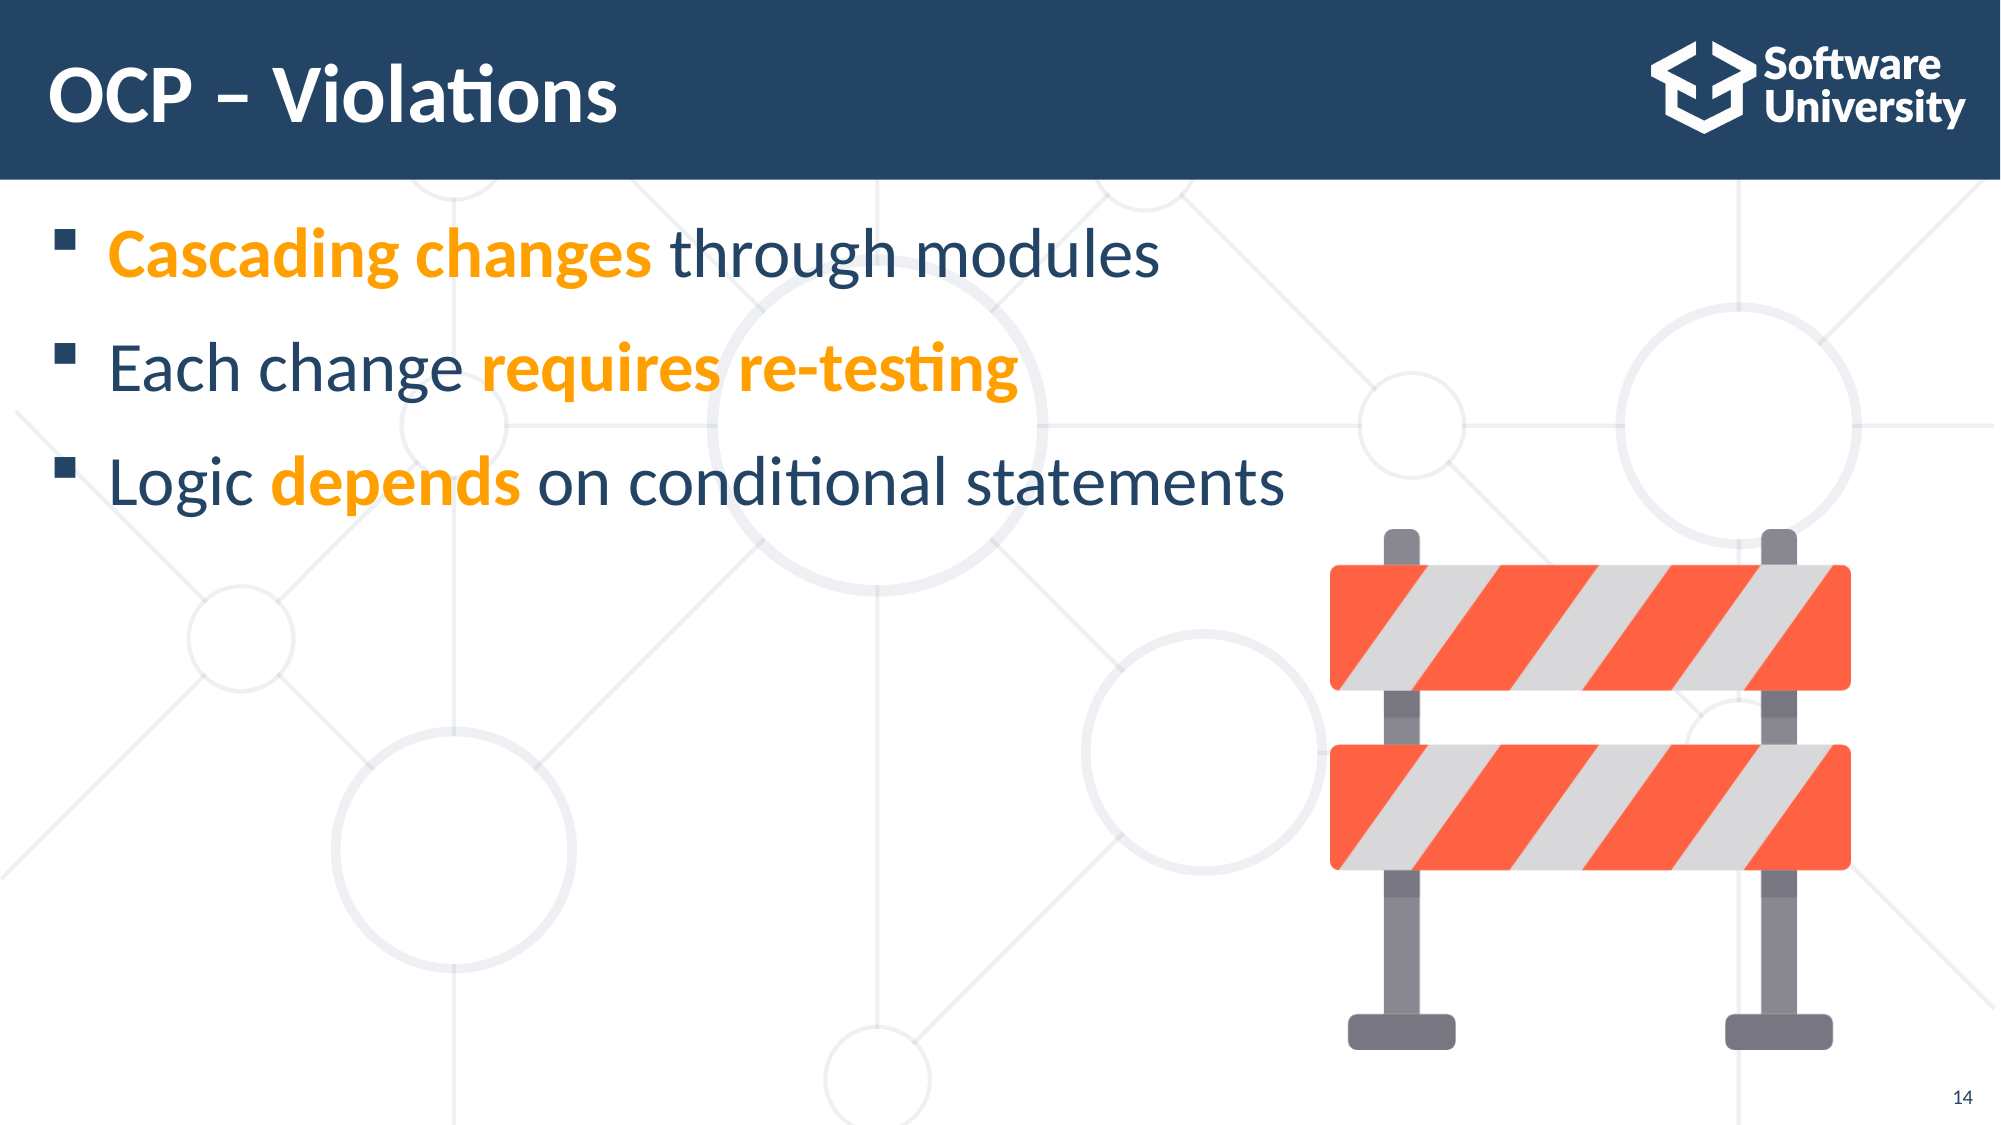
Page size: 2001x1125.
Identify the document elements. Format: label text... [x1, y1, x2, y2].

title OCP – Violations [31, 16, 1625, 162]
picture [1651, 41, 1966, 134]
picture [1330, 529, 1851, 1050]
slide_number 14 [1927, 1067, 1989, 1117]
list Cascading changes through modules Each change requires re-testing Logic depends on conditional statements [31, 196, 1970, 1104]
